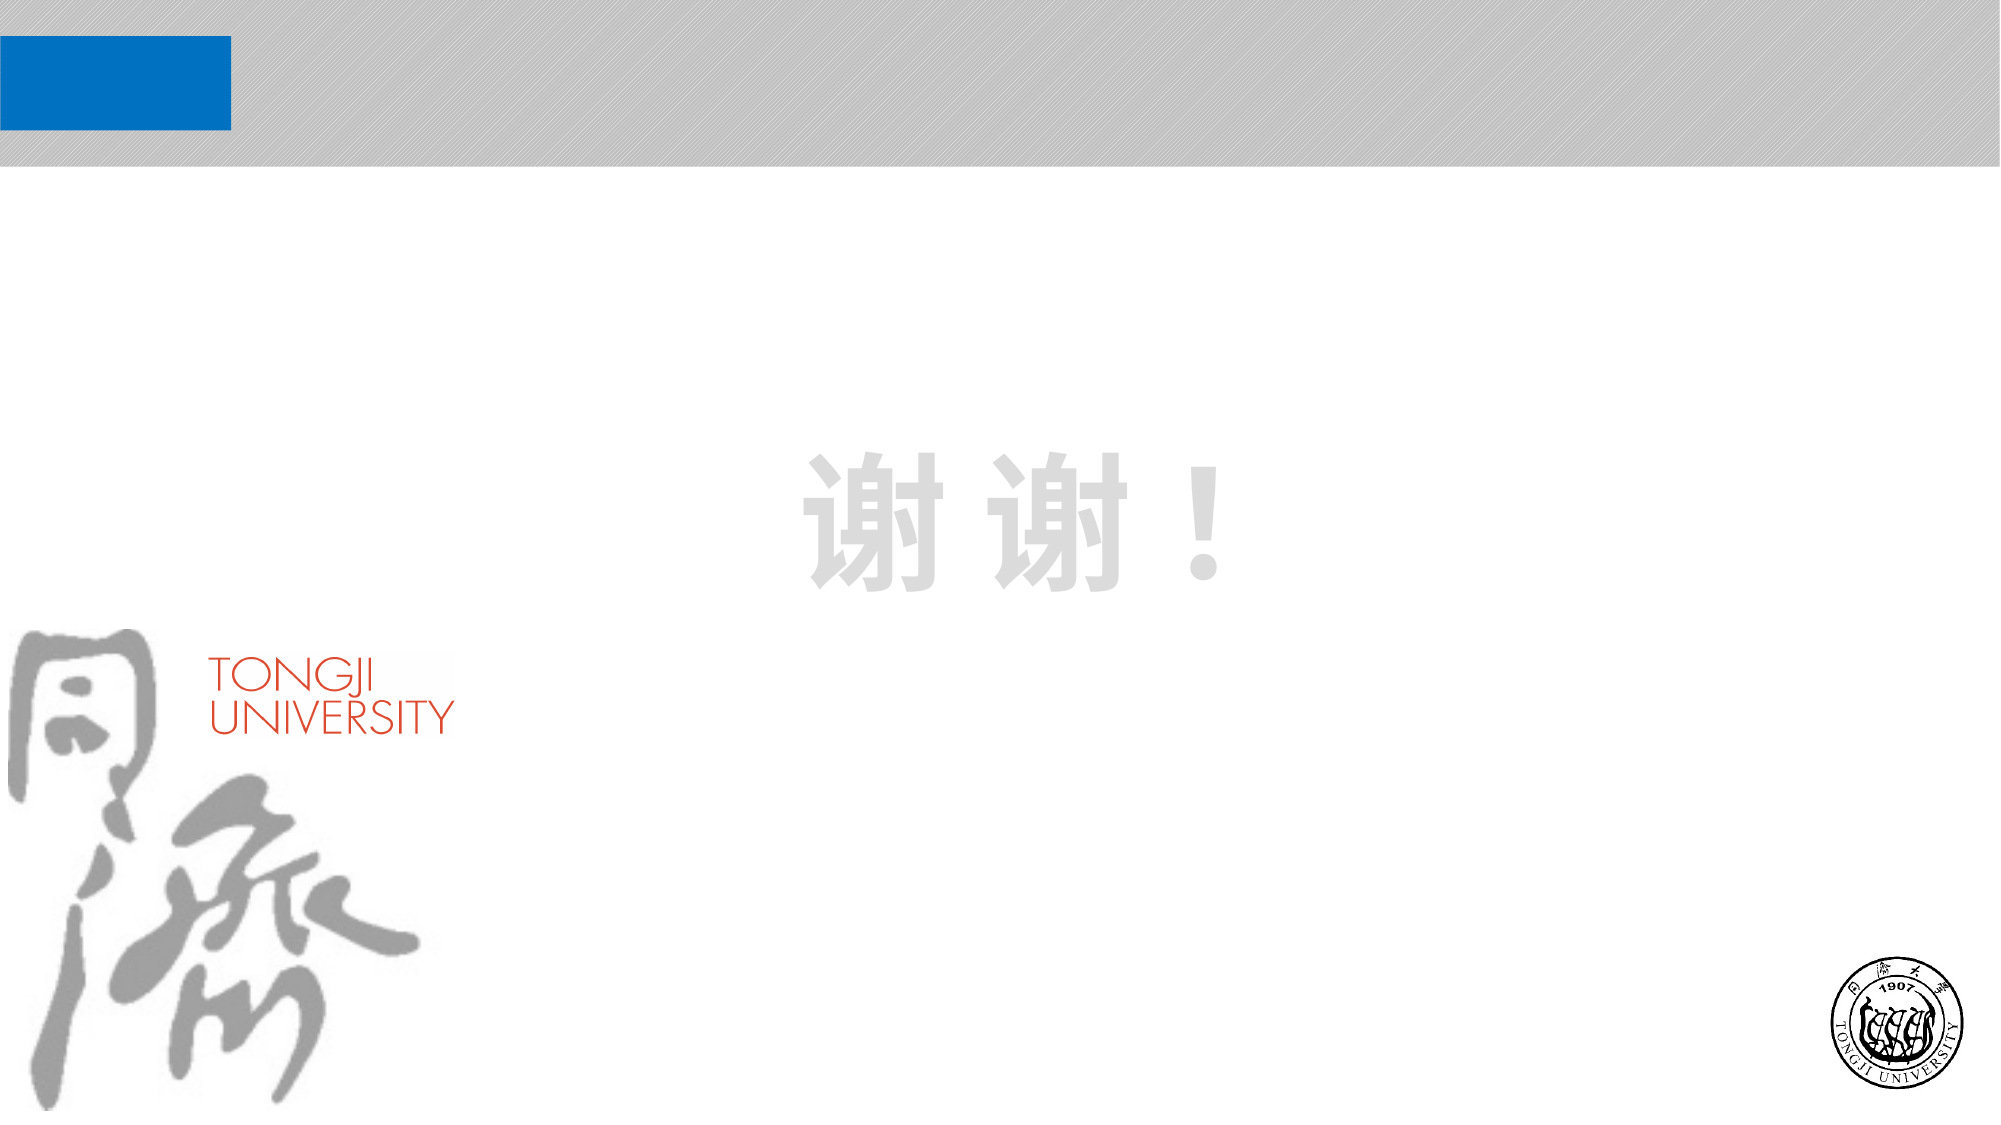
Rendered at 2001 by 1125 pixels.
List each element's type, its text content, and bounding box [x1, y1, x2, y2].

text_box 谢 谢 ！ [669, 421, 1446, 617]
text_box [0, 35, 232, 131]
picture [1794, 928, 2000, 1115]
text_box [7, 629, 478, 1111]
text_box [0, 0, 2000, 168]
